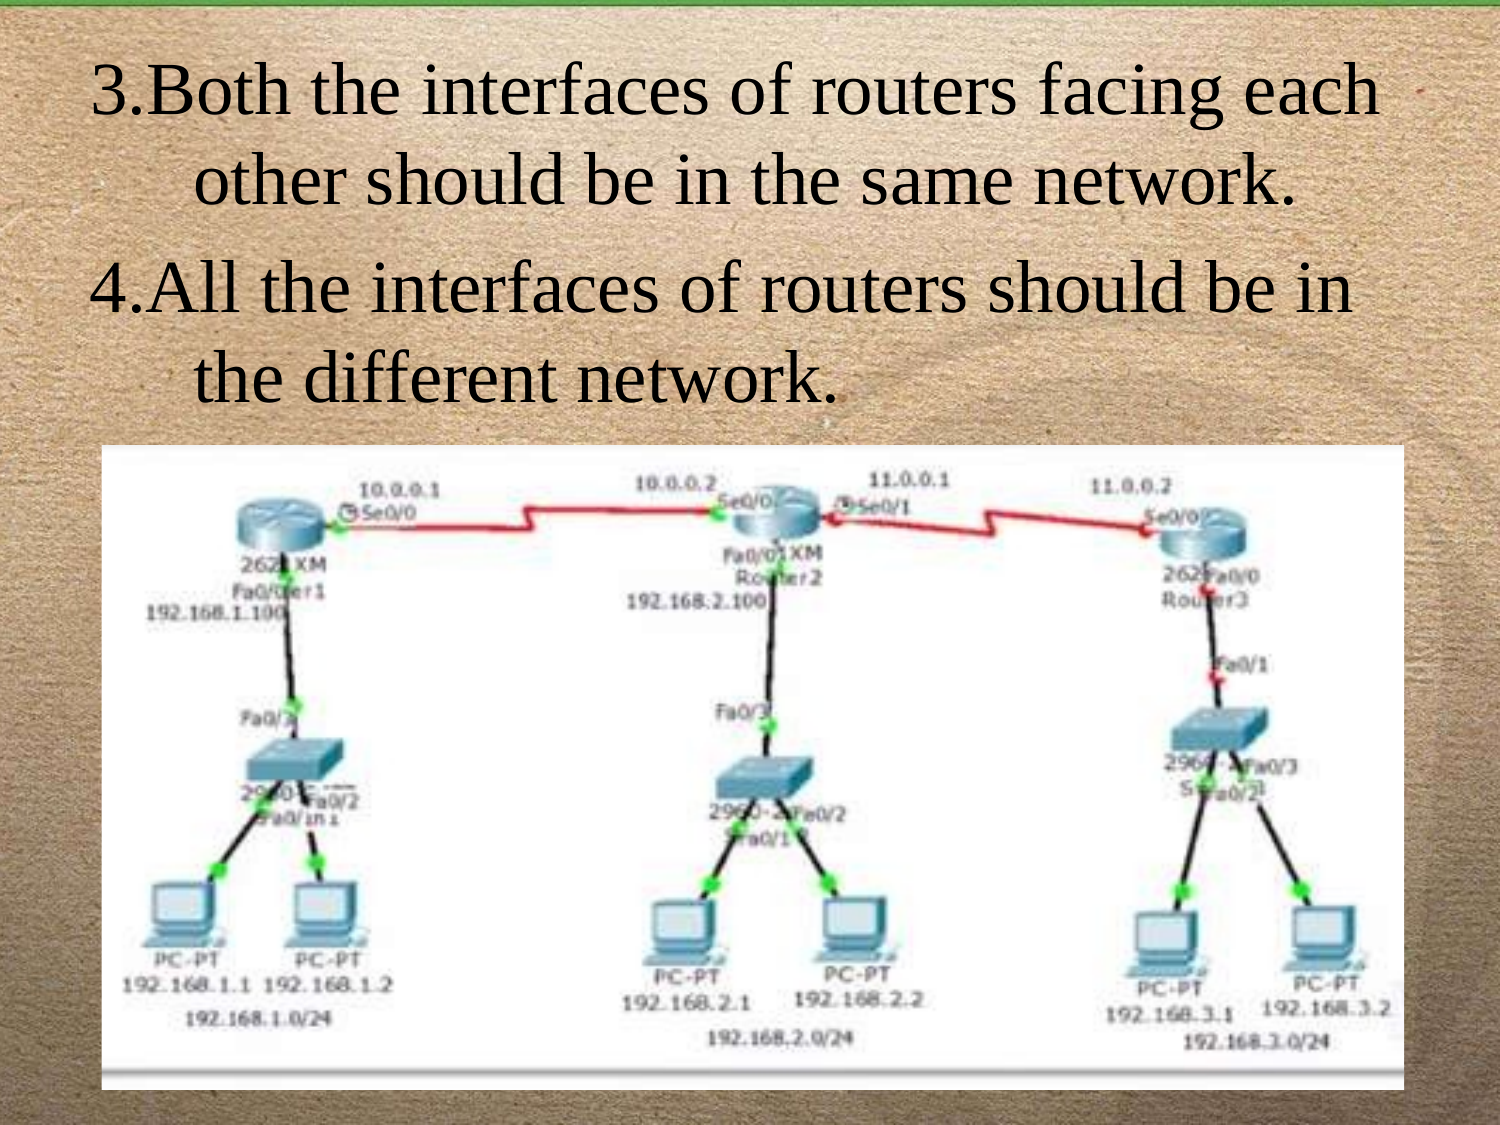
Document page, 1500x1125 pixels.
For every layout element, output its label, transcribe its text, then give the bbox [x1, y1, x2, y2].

text_box [101, 445, 1405, 1090]
text_box 4.All the interfaces of routers should be in the different network. [87, 235, 1359, 418]
text_box 3.Both the interfaces of routers facing each other should be in the same network. [87, 37, 1386, 220]
picture [0, 0, 1500, 1125]
